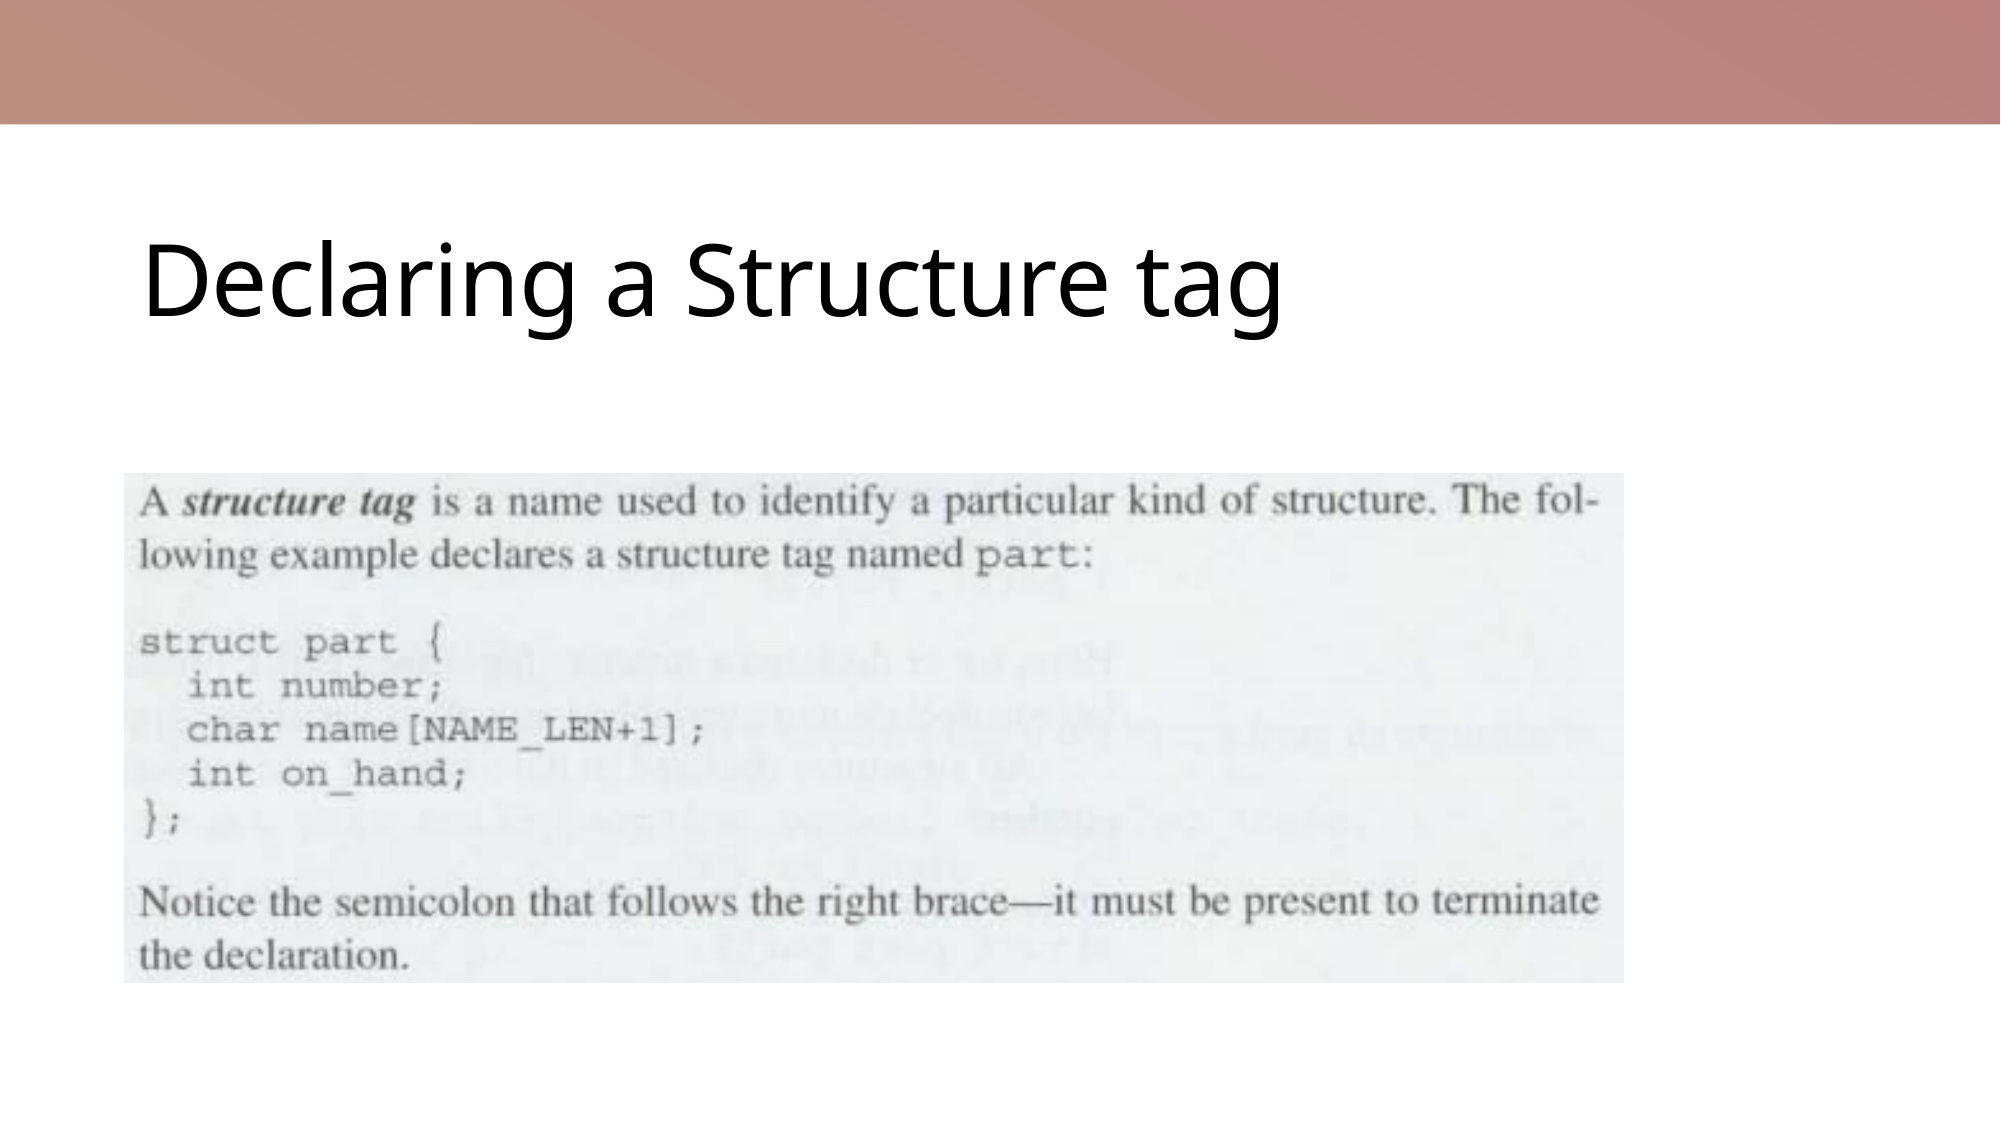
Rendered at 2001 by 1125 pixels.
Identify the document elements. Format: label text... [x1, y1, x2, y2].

picture [124, 473, 1624, 983]
title Declaring a Structure tag [125, 188, 1875, 347]
text_box [0, 0, 2000, 123]
text_box [0, 123, 2000, 1125]
